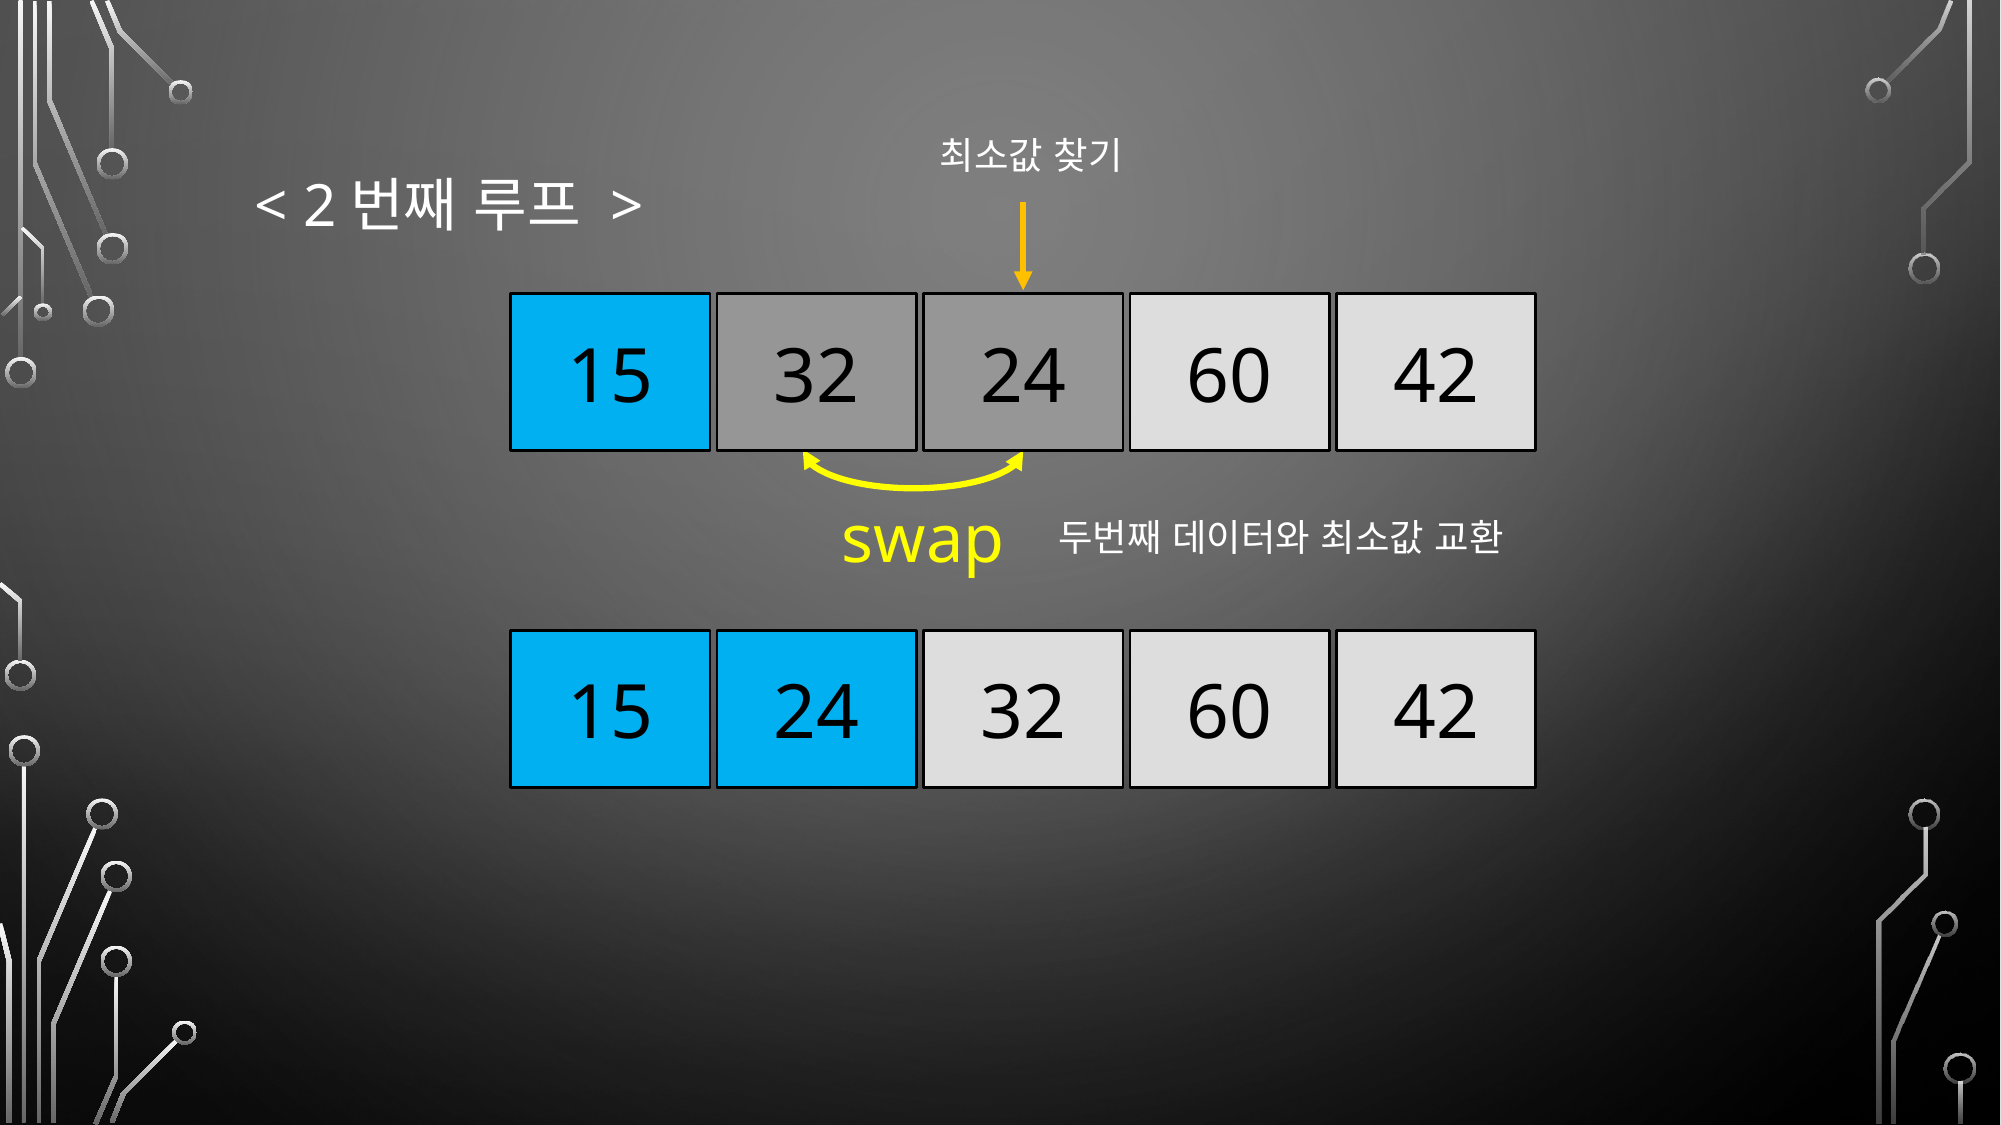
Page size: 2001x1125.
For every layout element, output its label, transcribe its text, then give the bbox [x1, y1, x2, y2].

text_box 24 [716, 629, 918, 789]
text_box 15 [509, 292, 711, 452]
text_box < 2번째 루프 > [239, 160, 660, 246]
text_box 60 [1129, 292, 1331, 452]
text_box 24 [922, 292, 1124, 452]
text_box swap [827, 488, 1020, 584]
text_box 42 [1335, 292, 1537, 452]
text_box 32 [716, 292, 918, 452]
text_box 최소값 찾기 [925, 124, 1138, 185]
text_box 15 [509, 629, 711, 789]
text_box 42 [1335, 629, 1537, 789]
text_box 32 [922, 629, 1124, 789]
text_box 60 [1129, 629, 1331, 789]
text_box 두번째 데이터와 최소값 교환 [1043, 506, 1519, 566]
